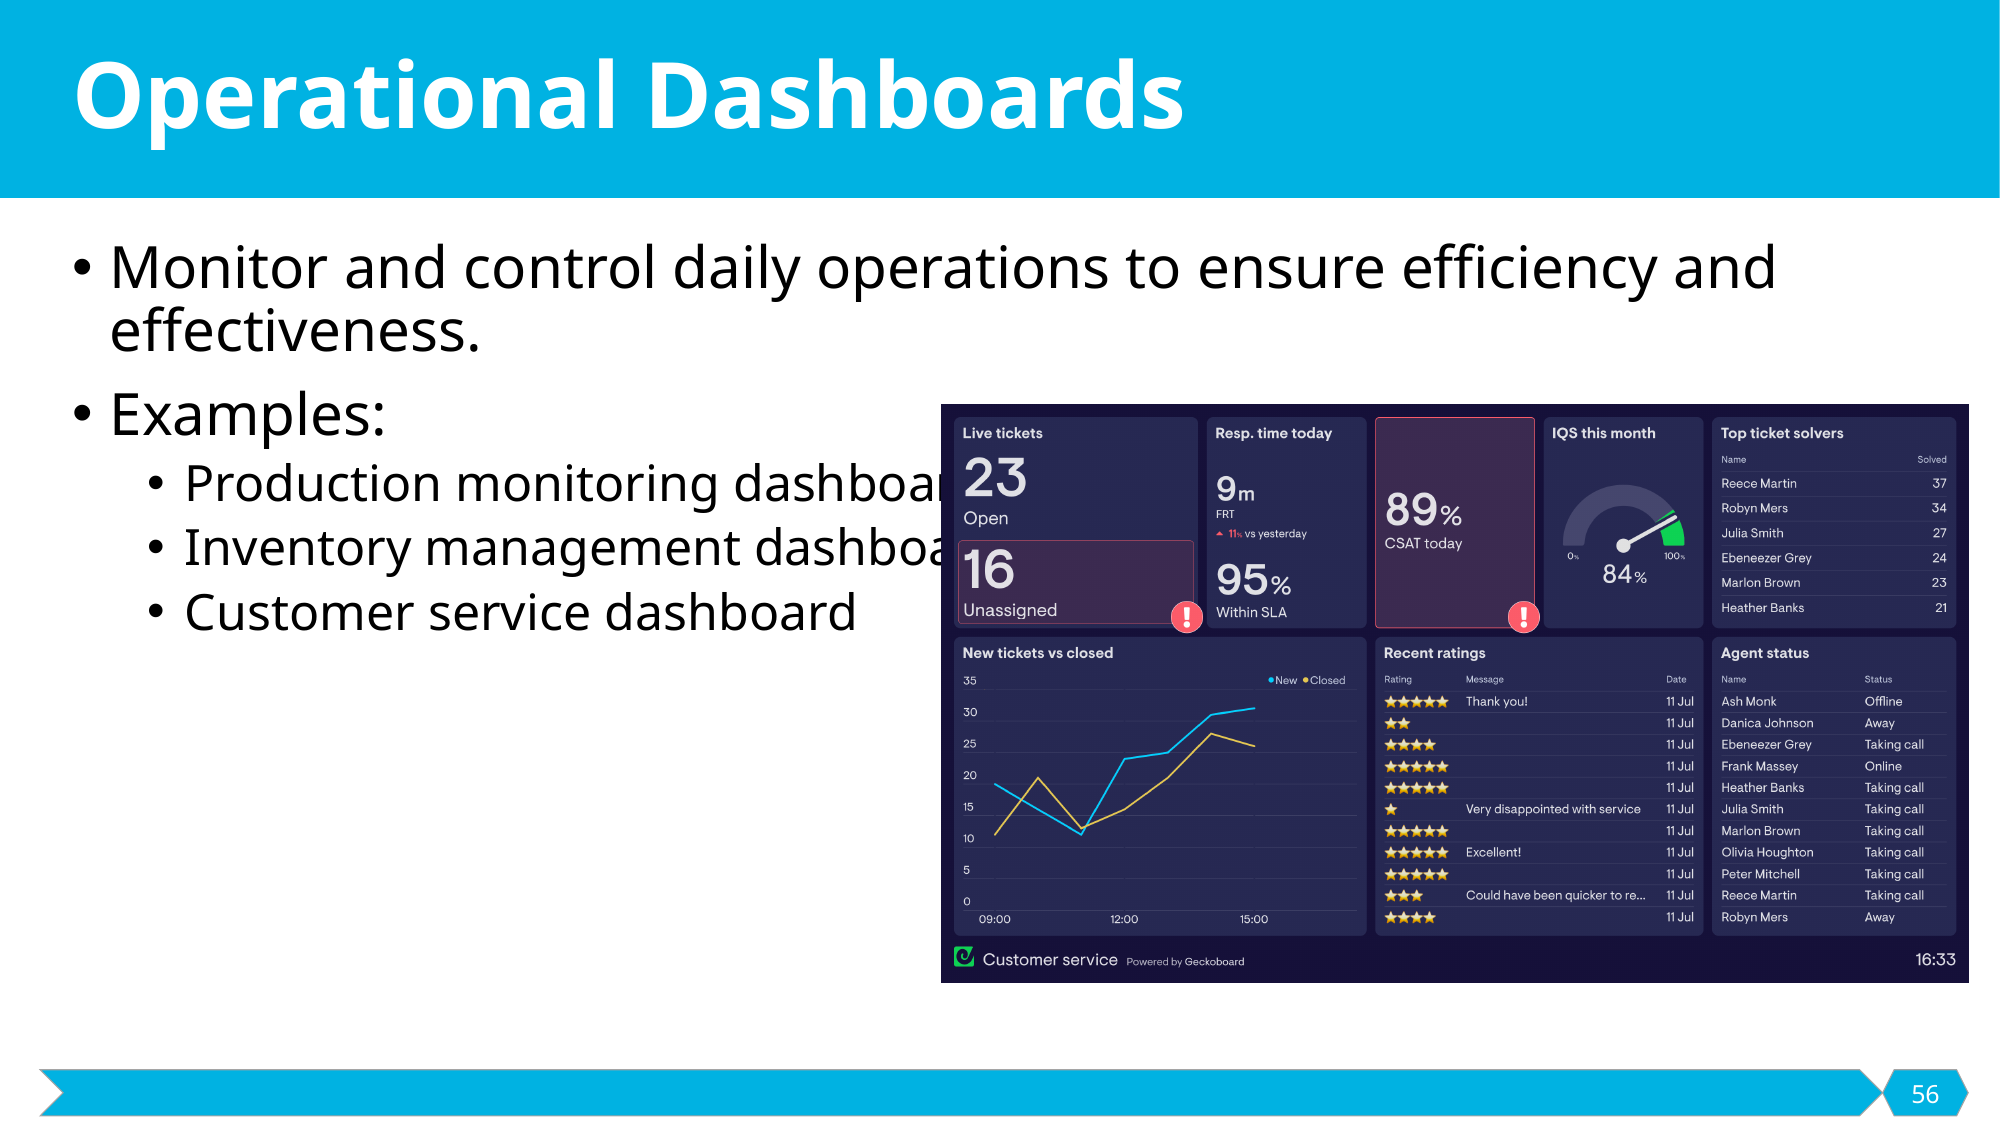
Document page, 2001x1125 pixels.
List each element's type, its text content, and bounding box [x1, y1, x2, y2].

picture [941, 404, 1969, 983]
title Operational Dashboards [56, 0, 1969, 199]
list Monitor and control daily operations to ensure efficiency and effectiveness. Examples: Production monitoring dashboard Inventory management dashboard Customer service dashboard [56, 230, 1969, 1010]
slide_number 56 [1882, 1065, 1969, 1125]
